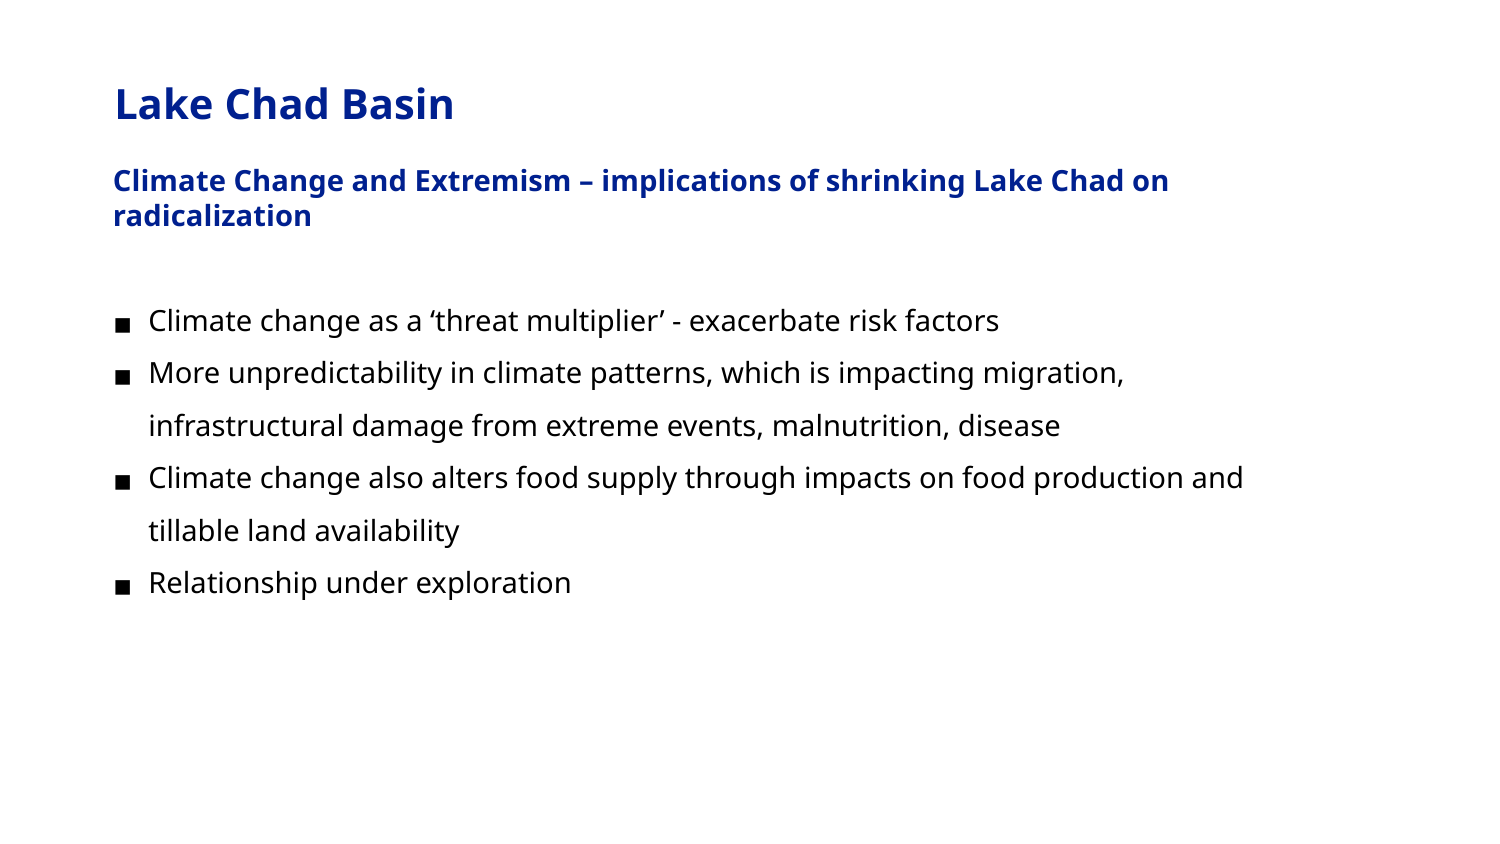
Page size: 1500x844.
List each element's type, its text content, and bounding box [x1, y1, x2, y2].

text_box Lake Chad Basin [103, 55, 781, 156]
text_box Climate Change and Extremism – implications of shrinking Lake Chad on radicalization Climate change as a ‘threat multiplier’ - exacerbate risk factors More unpredictability in climate patterns, which is impacting migration, infrastructural damage from extreme events, malnutrition, disease Climate change also alters food supply through impacts on food production and tillable land availability Relationship under exploration [101, 156, 1308, 714]
